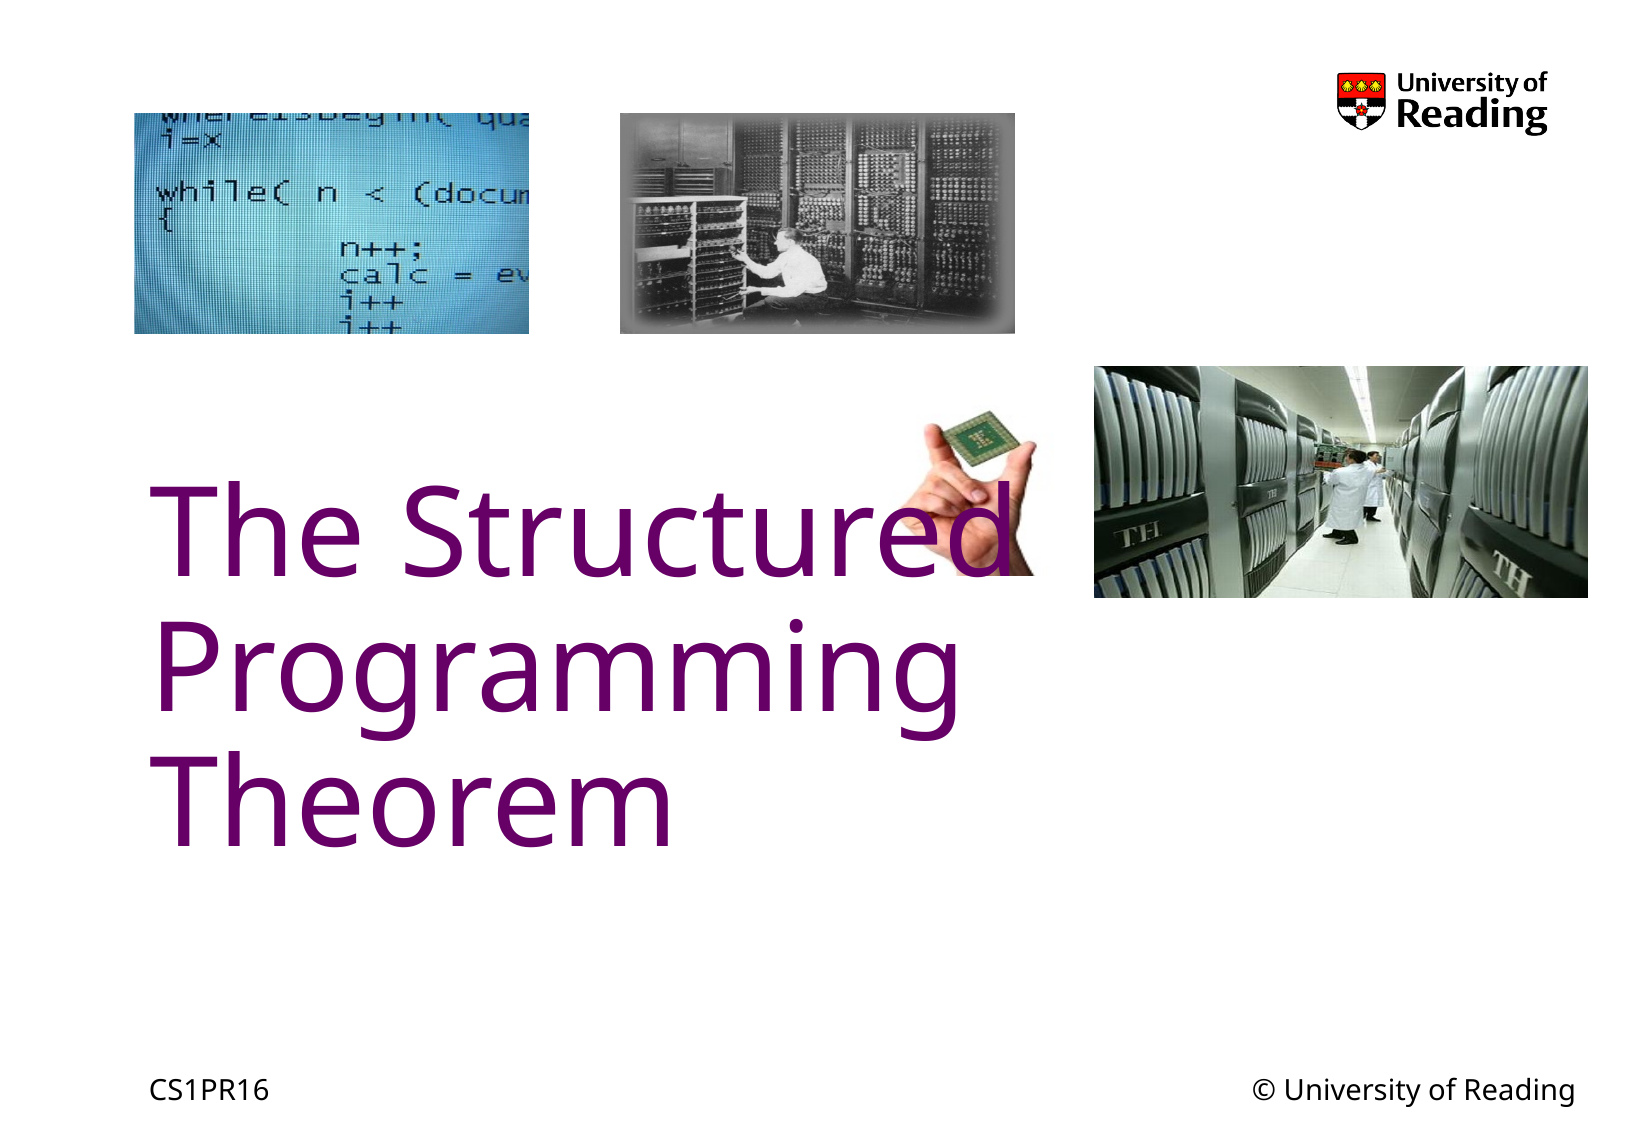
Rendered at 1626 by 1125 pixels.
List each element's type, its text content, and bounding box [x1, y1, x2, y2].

picture [1094, 366, 1588, 598]
picture [620, 113, 1015, 334]
title The Structured Programming Theorem [134, 490, 1542, 882]
picture [1337, 71, 1548, 136]
picture [863, 377, 1054, 490]
picture [134, 113, 529, 334]
